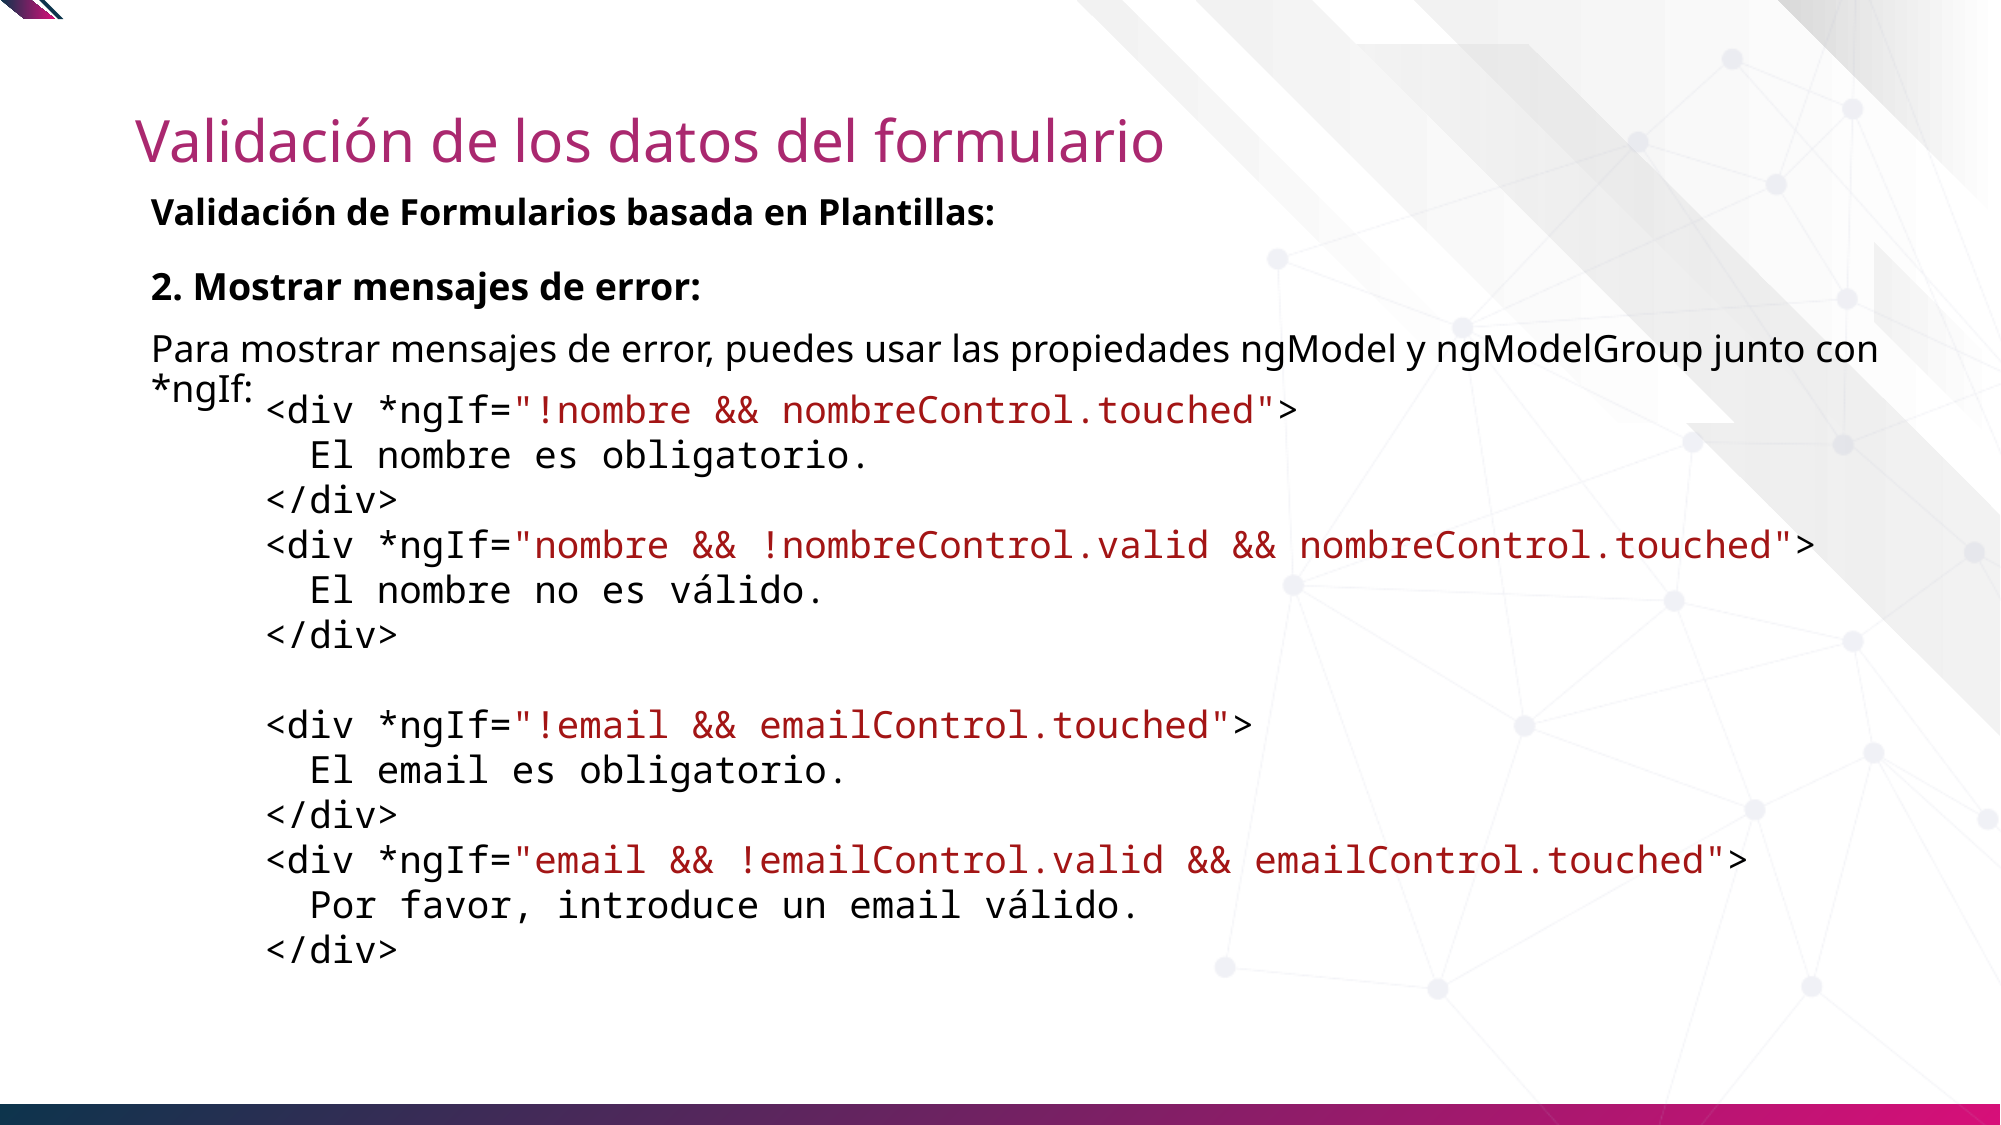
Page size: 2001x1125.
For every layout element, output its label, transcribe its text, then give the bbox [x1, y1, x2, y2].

title Validación de los datos del formulario [135, 112, 1764, 176]
list Validación de Formularios basada en Plantillas: [135, 186, 1022, 251]
text_box 2. Mostrar mensajes de error: Para mostrar mensajes de error, puedes usar las propiedades ngModel y ngModelGroup junto con *ngIf: [135, 261, 1925, 419]
text_box <div *ngIf="!nombre && nombreControl.touched"> El nombre es obligatorio. </div> <div *ngIf="nombre && !nombreControl.valid && nombreControl.touched"> El nombre no es válido. </div> <div *ngIf="!email && emailControl.touched"> El email es obligatorio. </div> <div *ngIf="email && !emailControl.valid && emailControl.touched"> Por favor, introduce un email válido. </div> [249, 379, 1865, 979]
